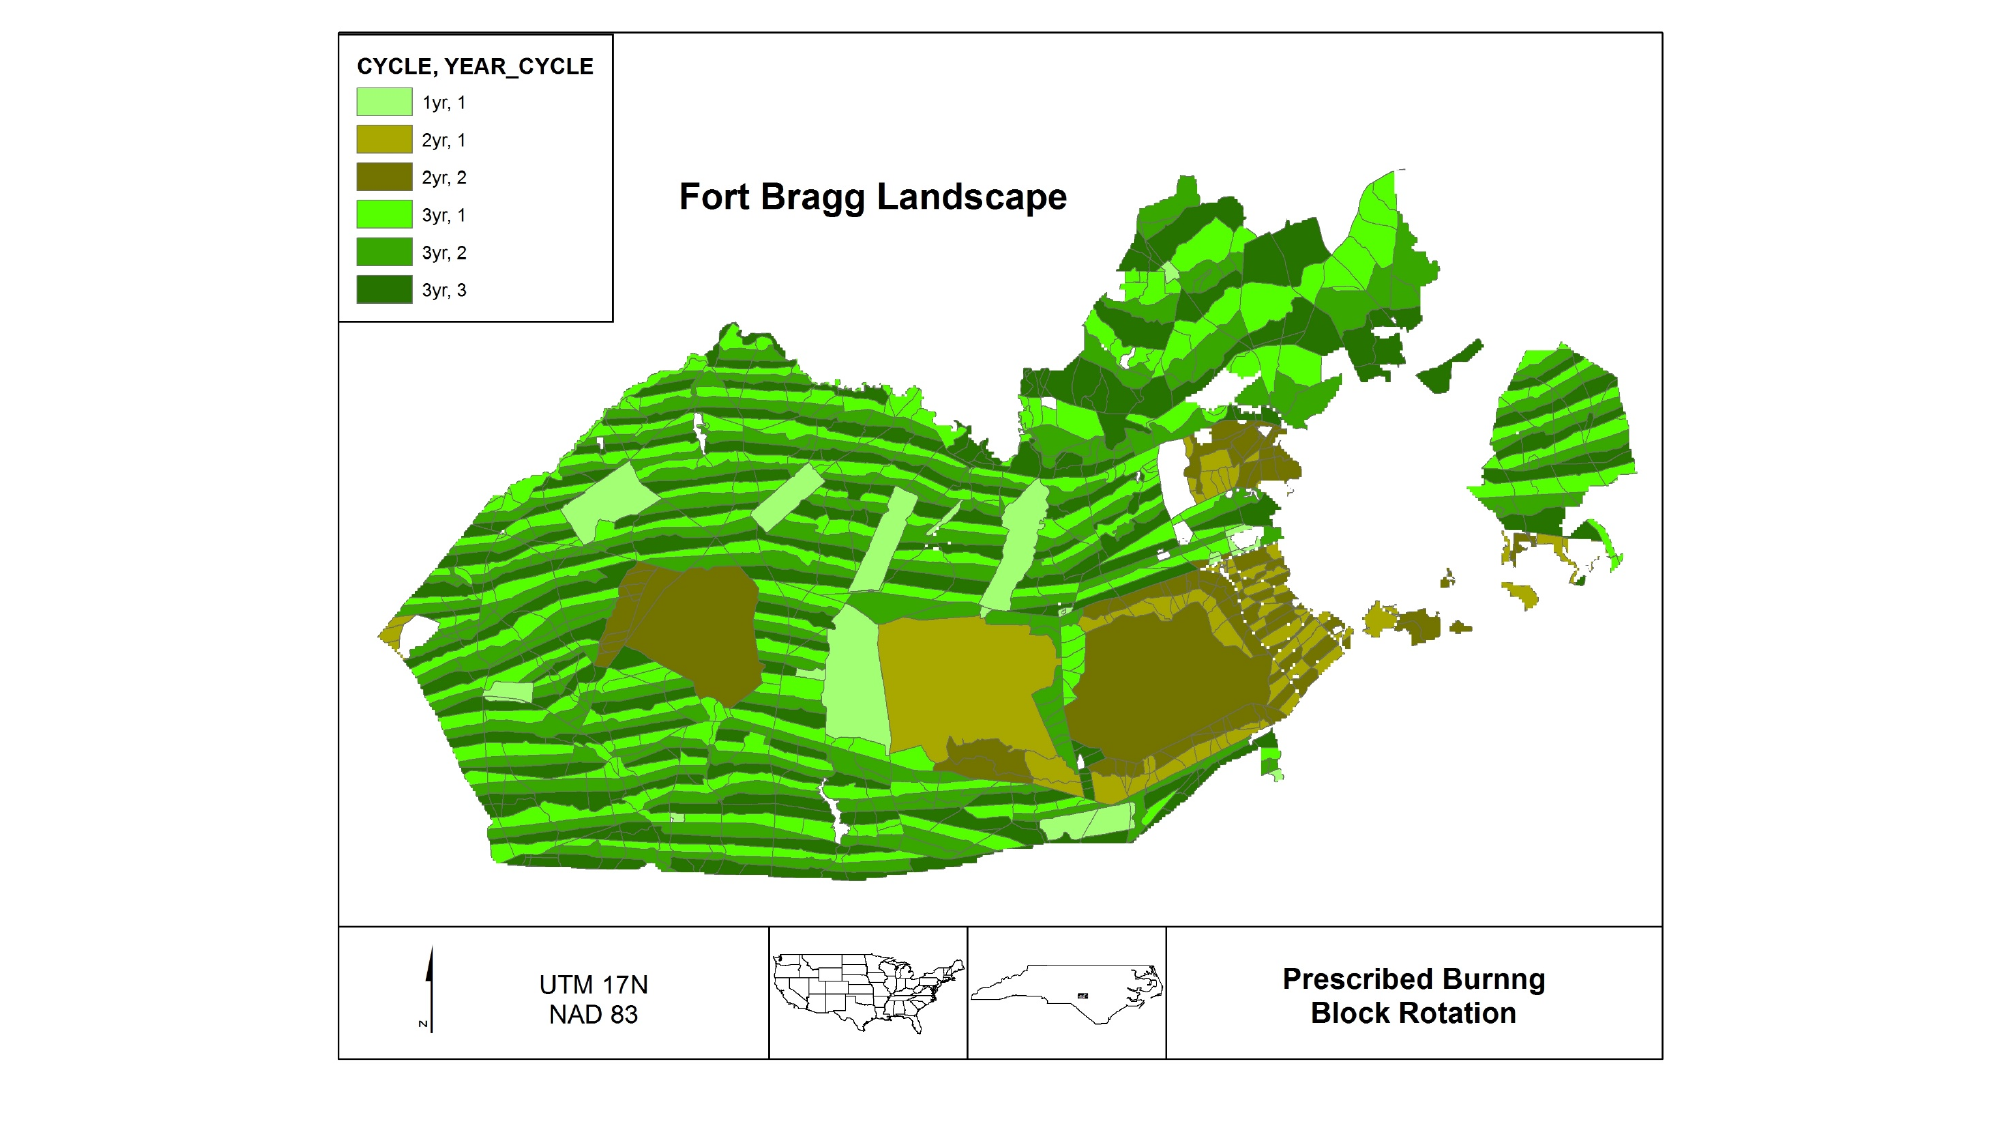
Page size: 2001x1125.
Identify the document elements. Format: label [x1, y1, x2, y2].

picture [272, 0, 1728, 1125]
